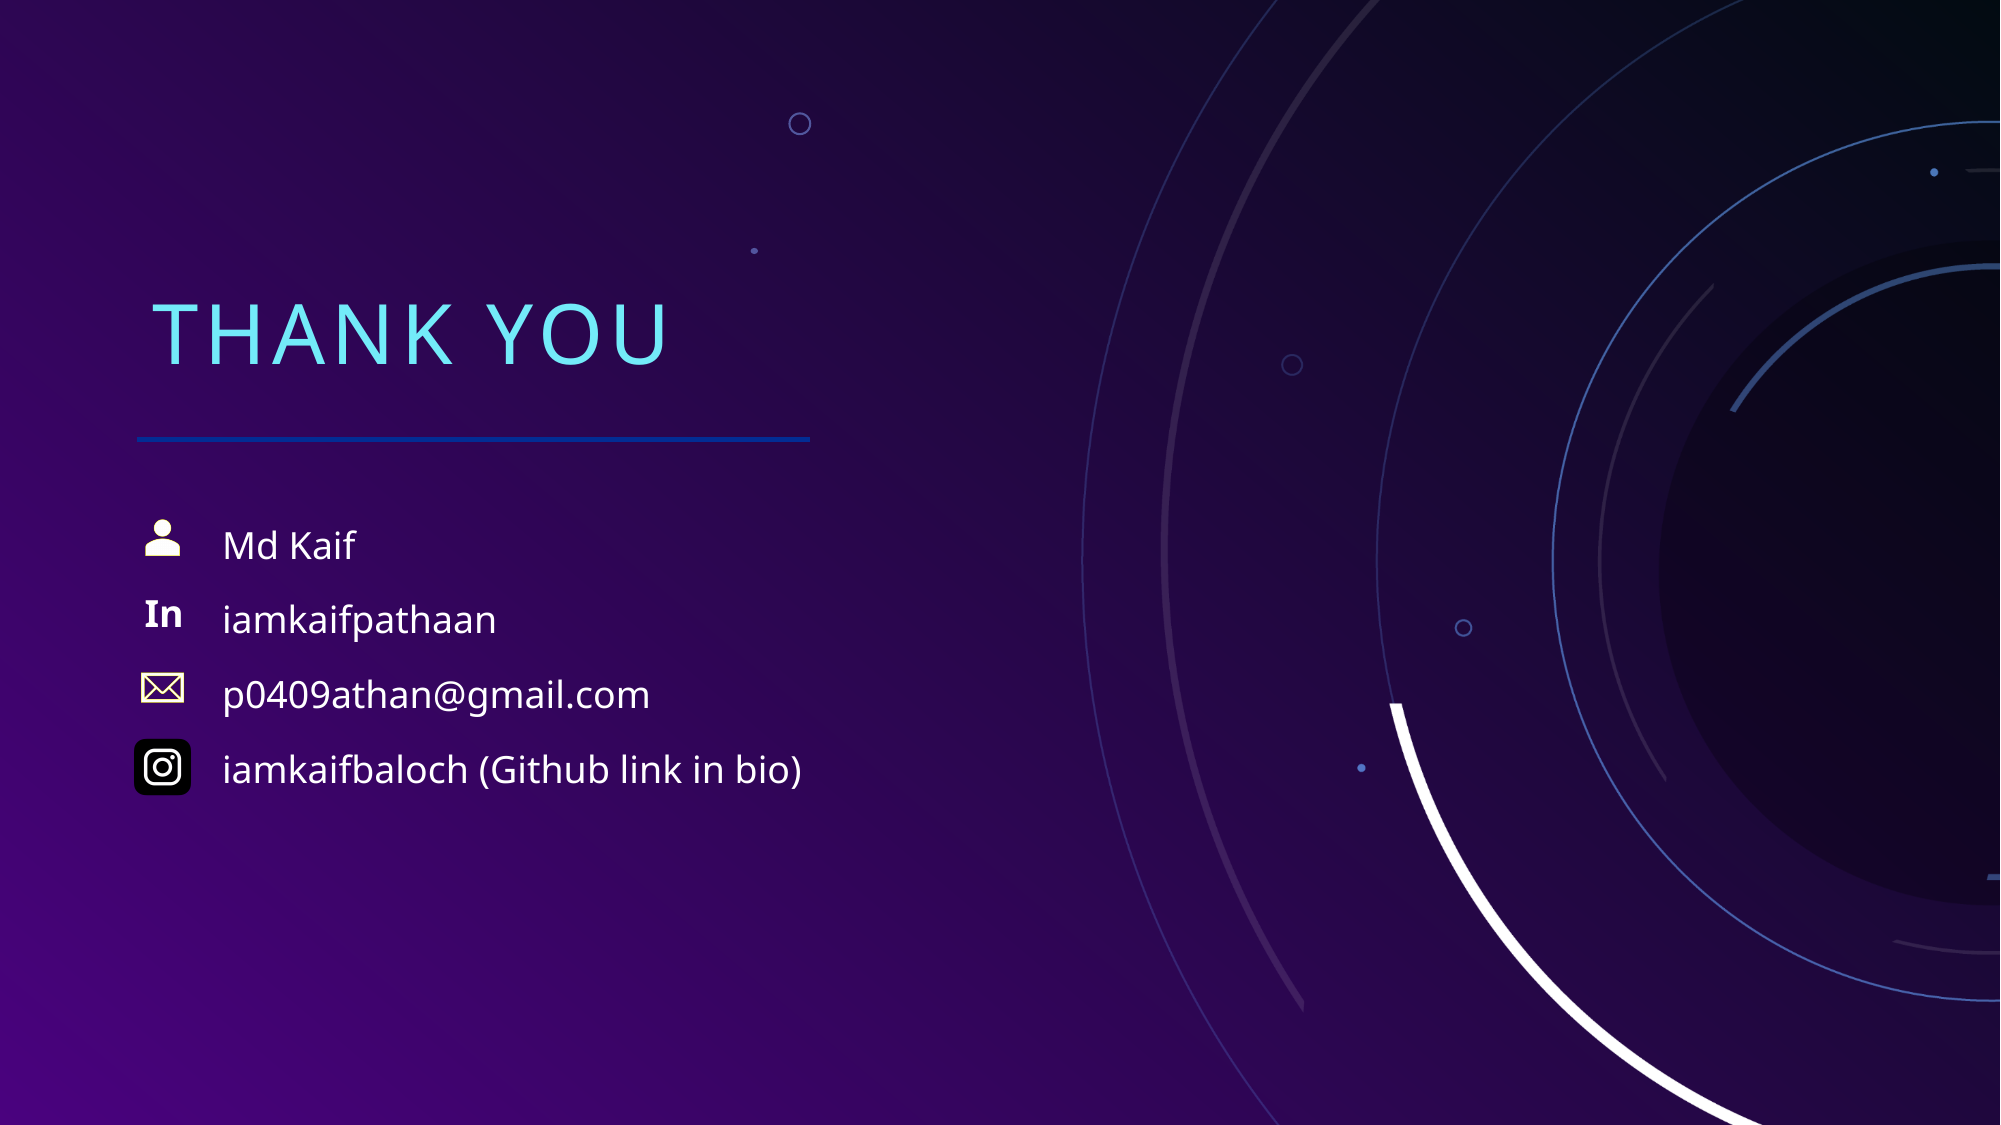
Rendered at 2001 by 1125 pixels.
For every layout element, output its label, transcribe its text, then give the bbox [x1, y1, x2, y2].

picture [115, 720, 210, 814]
picture [137, 512, 188, 563]
picture [1073, 0, 2000, 1125]
picture [137, 662, 188, 713]
text_box In [129, 582, 285, 642]
title THANK YOU [137, 28, 861, 390]
list Md Kaif iamkaifpathaan p0409athan@gmail.com iamkaifbaloch (Github link in bio) [207, 505, 931, 957]
